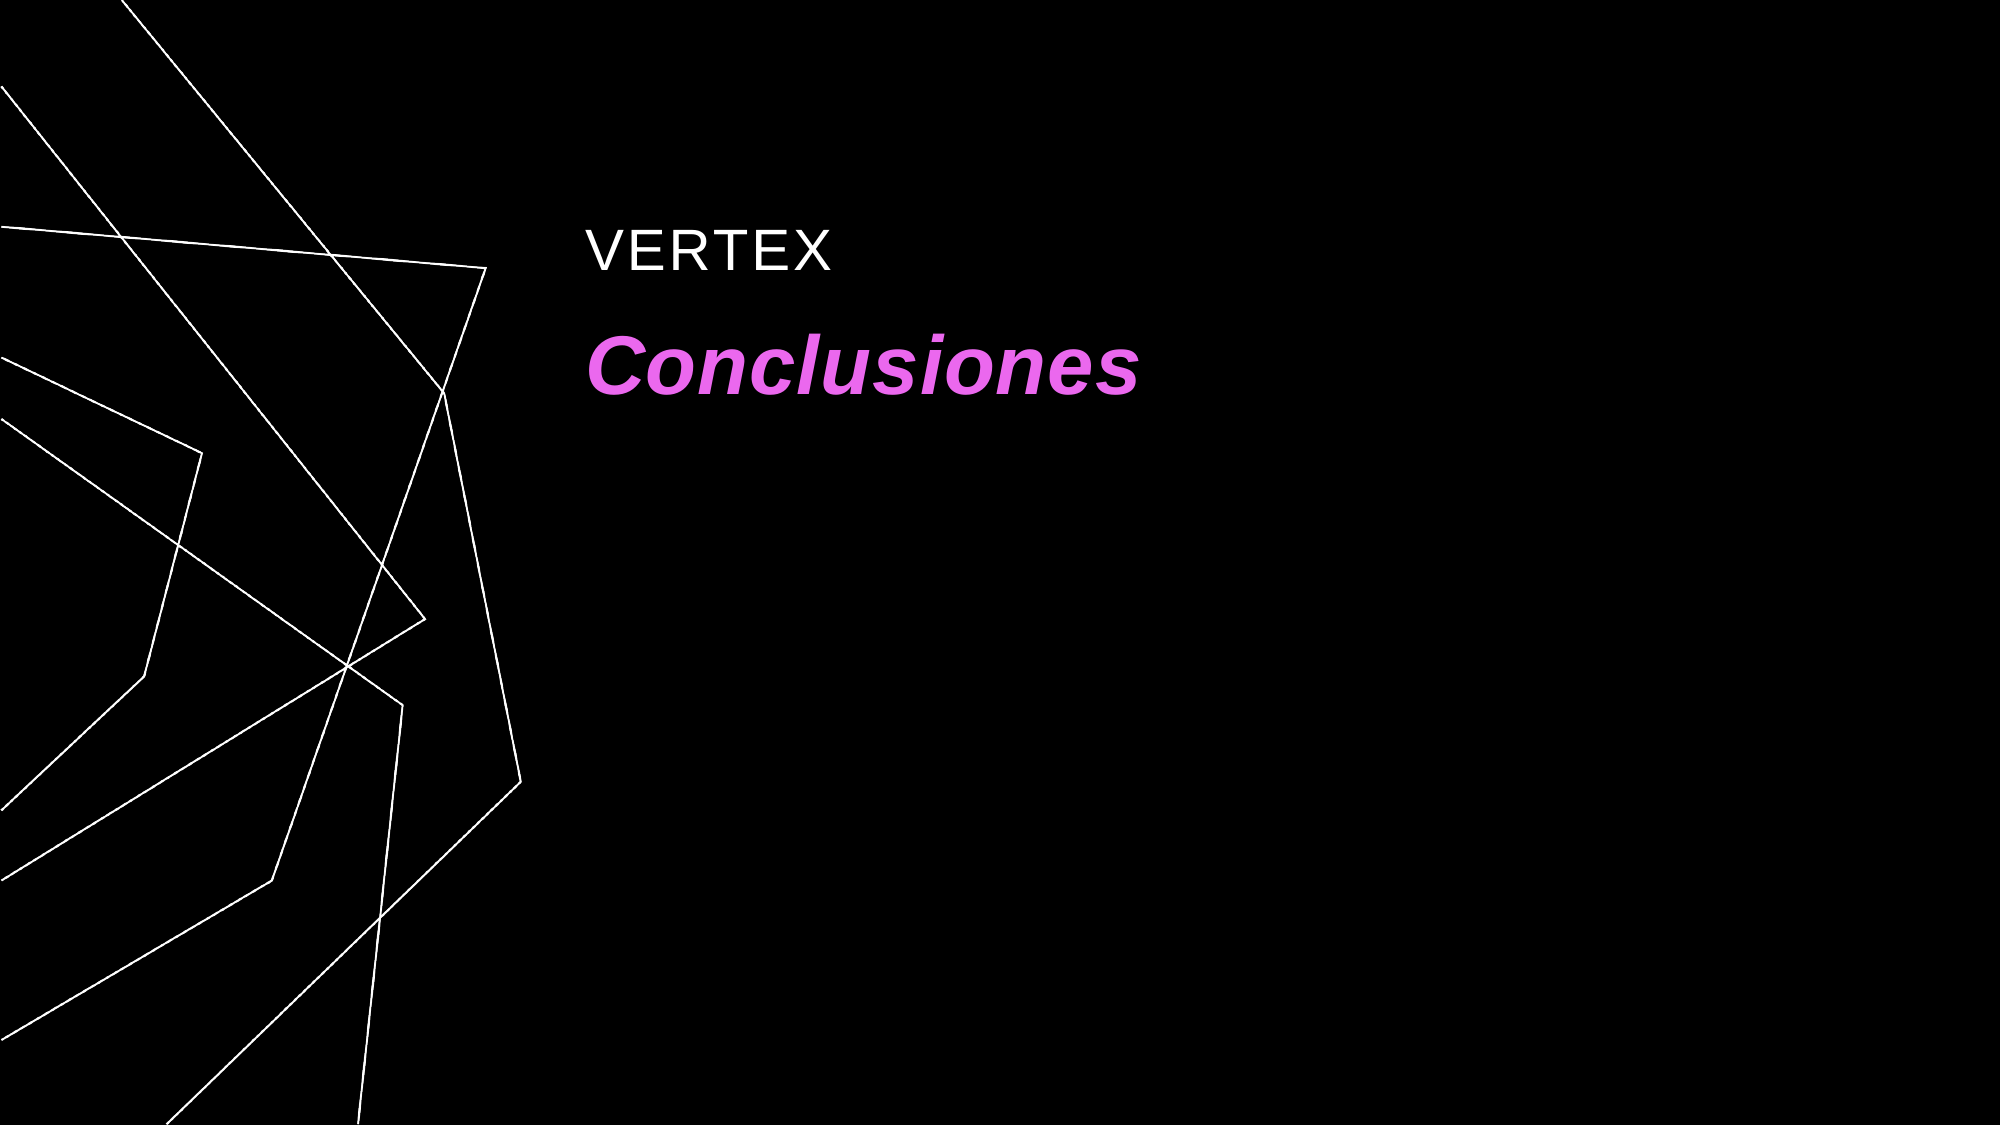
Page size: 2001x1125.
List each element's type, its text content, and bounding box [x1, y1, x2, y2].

picture [0, 0, 522, 1125]
title vertex [570, 188, 1214, 253]
subtitle Conclusiones [570, 253, 1946, 433]
